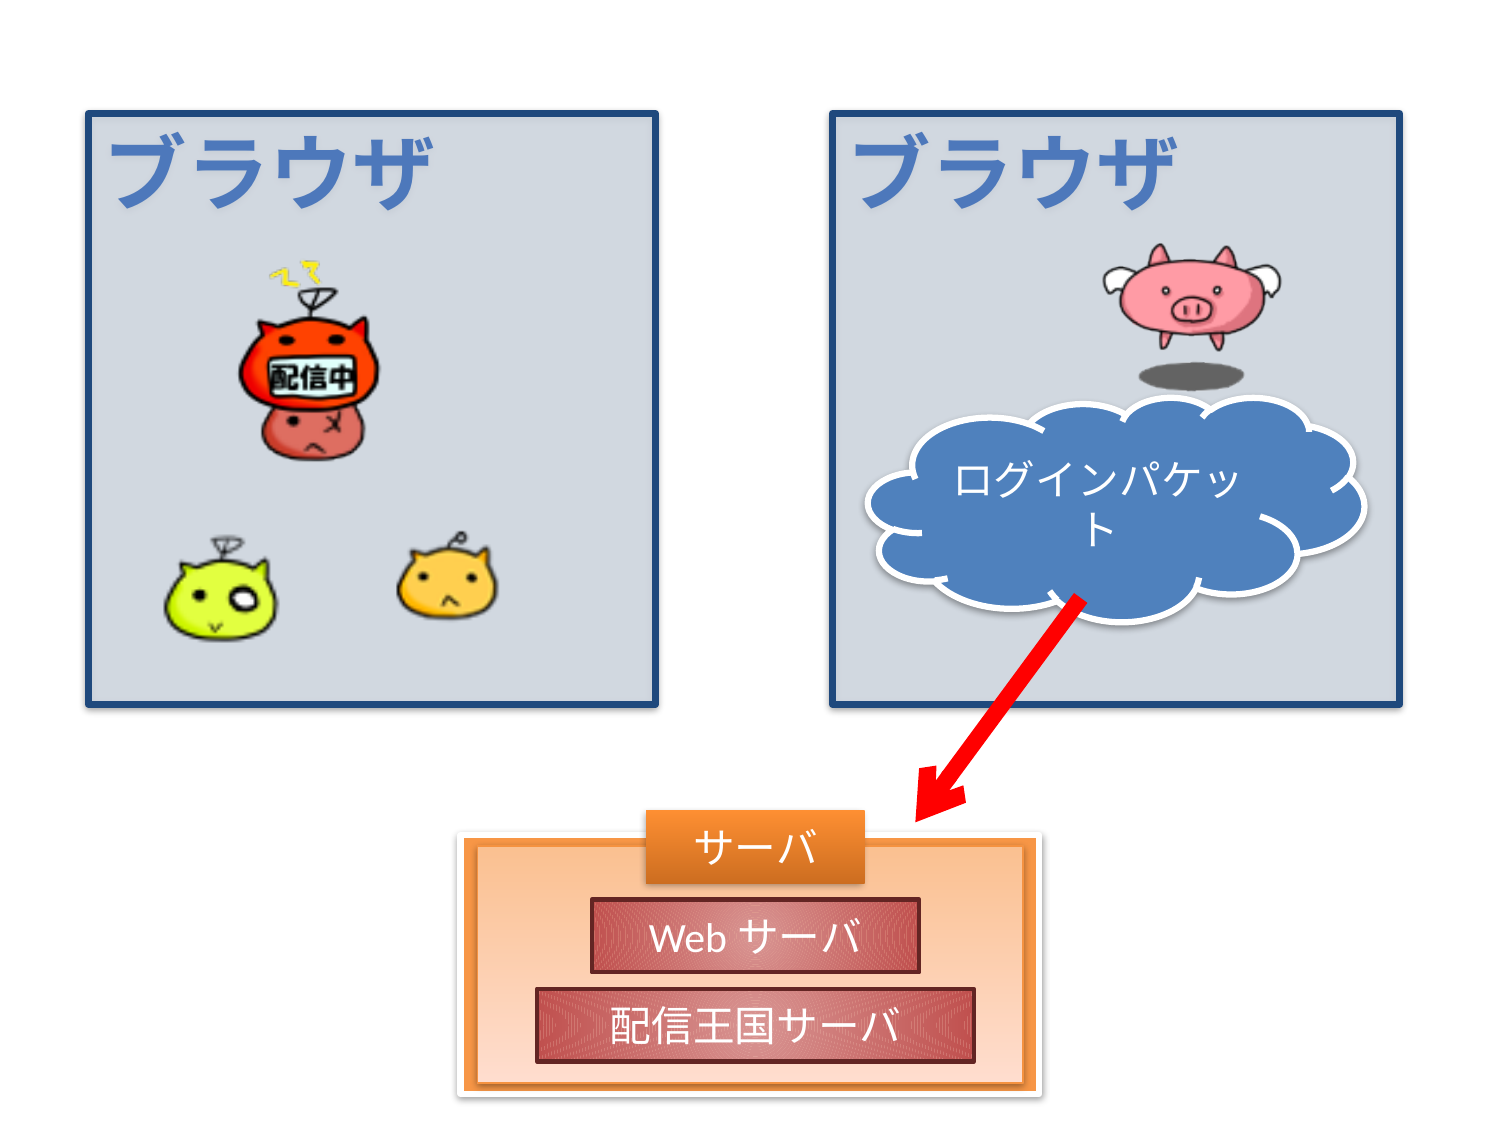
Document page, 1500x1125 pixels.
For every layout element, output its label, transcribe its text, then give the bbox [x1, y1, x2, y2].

picture [395, 526, 503, 634]
text_box ブラウザ [88, 113, 656, 705]
picture [1092, 195, 1289, 393]
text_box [885, 627, 1111, 793]
text_box ブラウザ [832, 113, 1400, 705]
picture [159, 526, 283, 649]
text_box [460, 810, 1040, 1095]
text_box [229, 255, 384, 469]
text_box ログインパケット [864, 400, 1368, 626]
